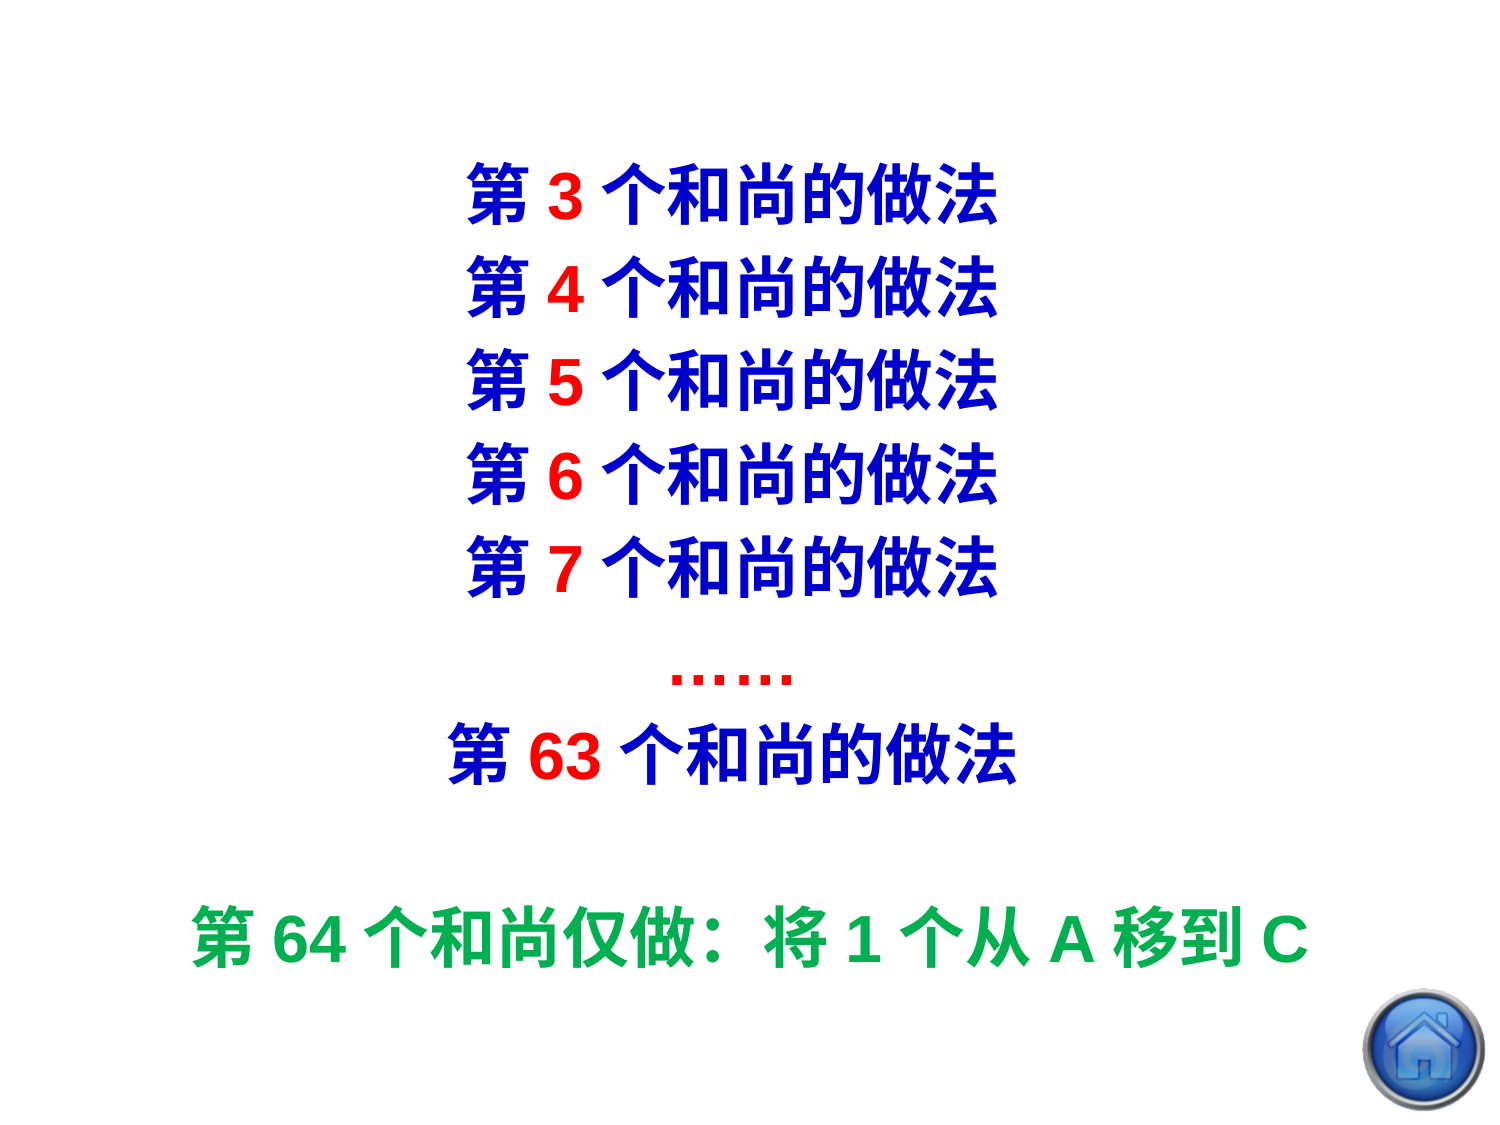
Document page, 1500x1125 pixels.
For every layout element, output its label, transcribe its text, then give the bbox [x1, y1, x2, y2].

picture [1347, 973, 1500, 1125]
text_box 第64个和尚仅做：将1个从A移到C [117, 890, 1383, 996]
text_box 第3个和尚的做法 第4个和尚的做法 第5个和尚的做法 第6个和尚的做法 第7个和尚的做法 …… 第63个和尚的做法 [363, 117, 1102, 844]
